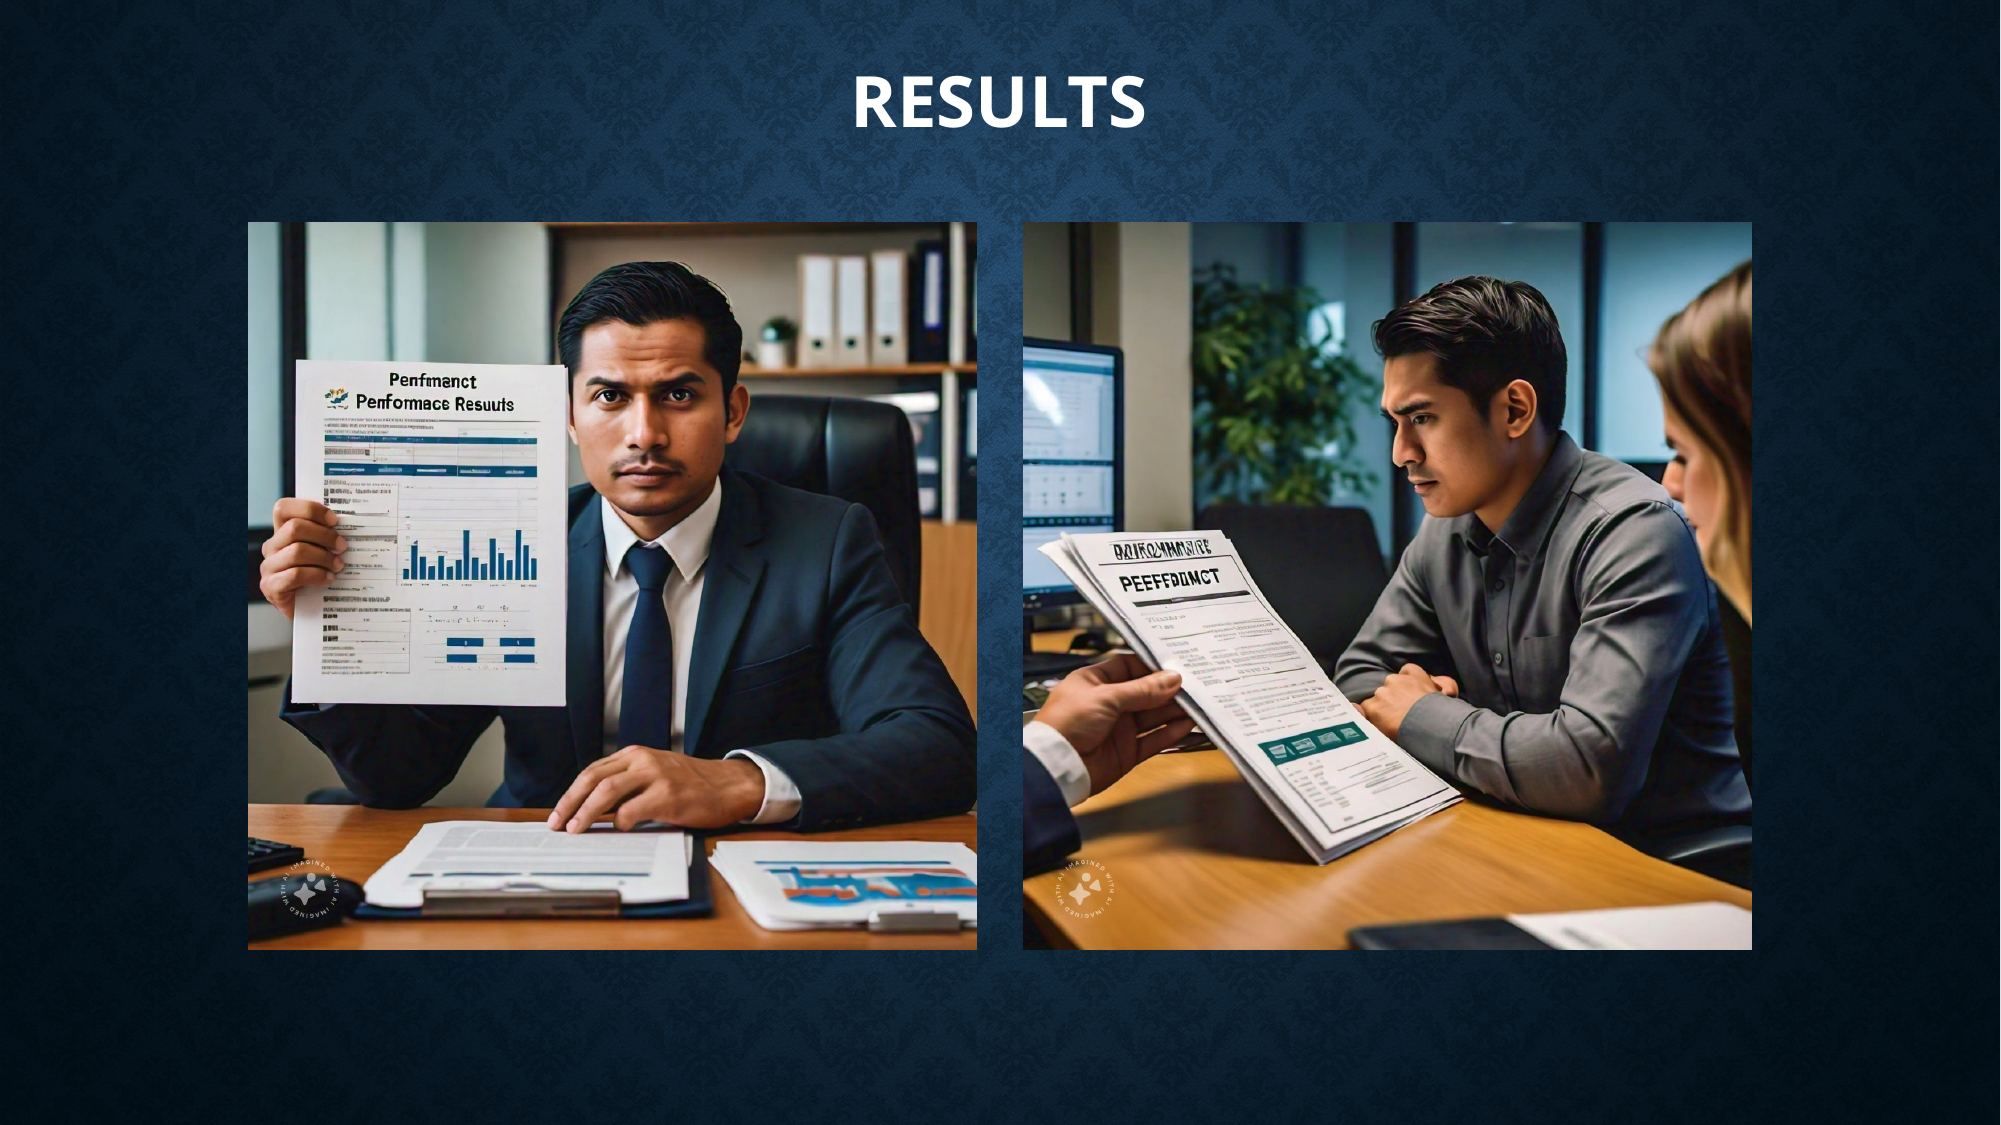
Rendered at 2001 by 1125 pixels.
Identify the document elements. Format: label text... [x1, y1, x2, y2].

picture [248, 222, 977, 951]
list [1023, 222, 1752, 951]
title results [149, 34, 1849, 175]
